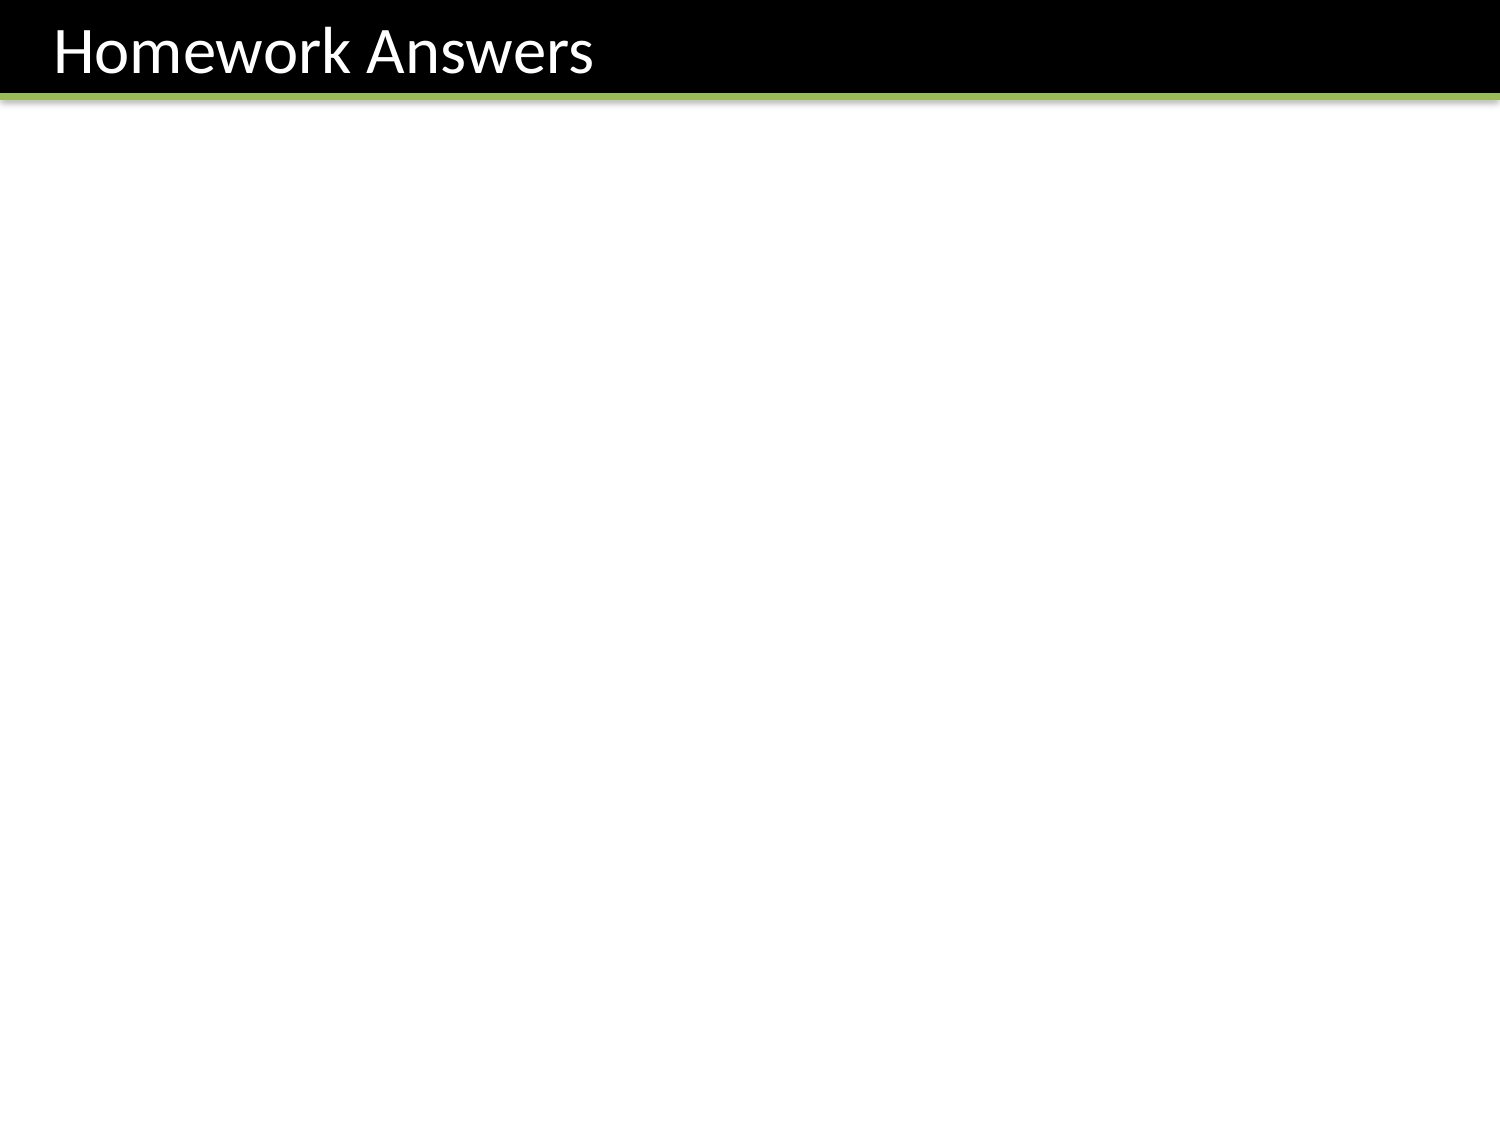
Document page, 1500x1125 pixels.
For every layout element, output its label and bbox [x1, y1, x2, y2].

text_box [0, 0, 1500, 97]
